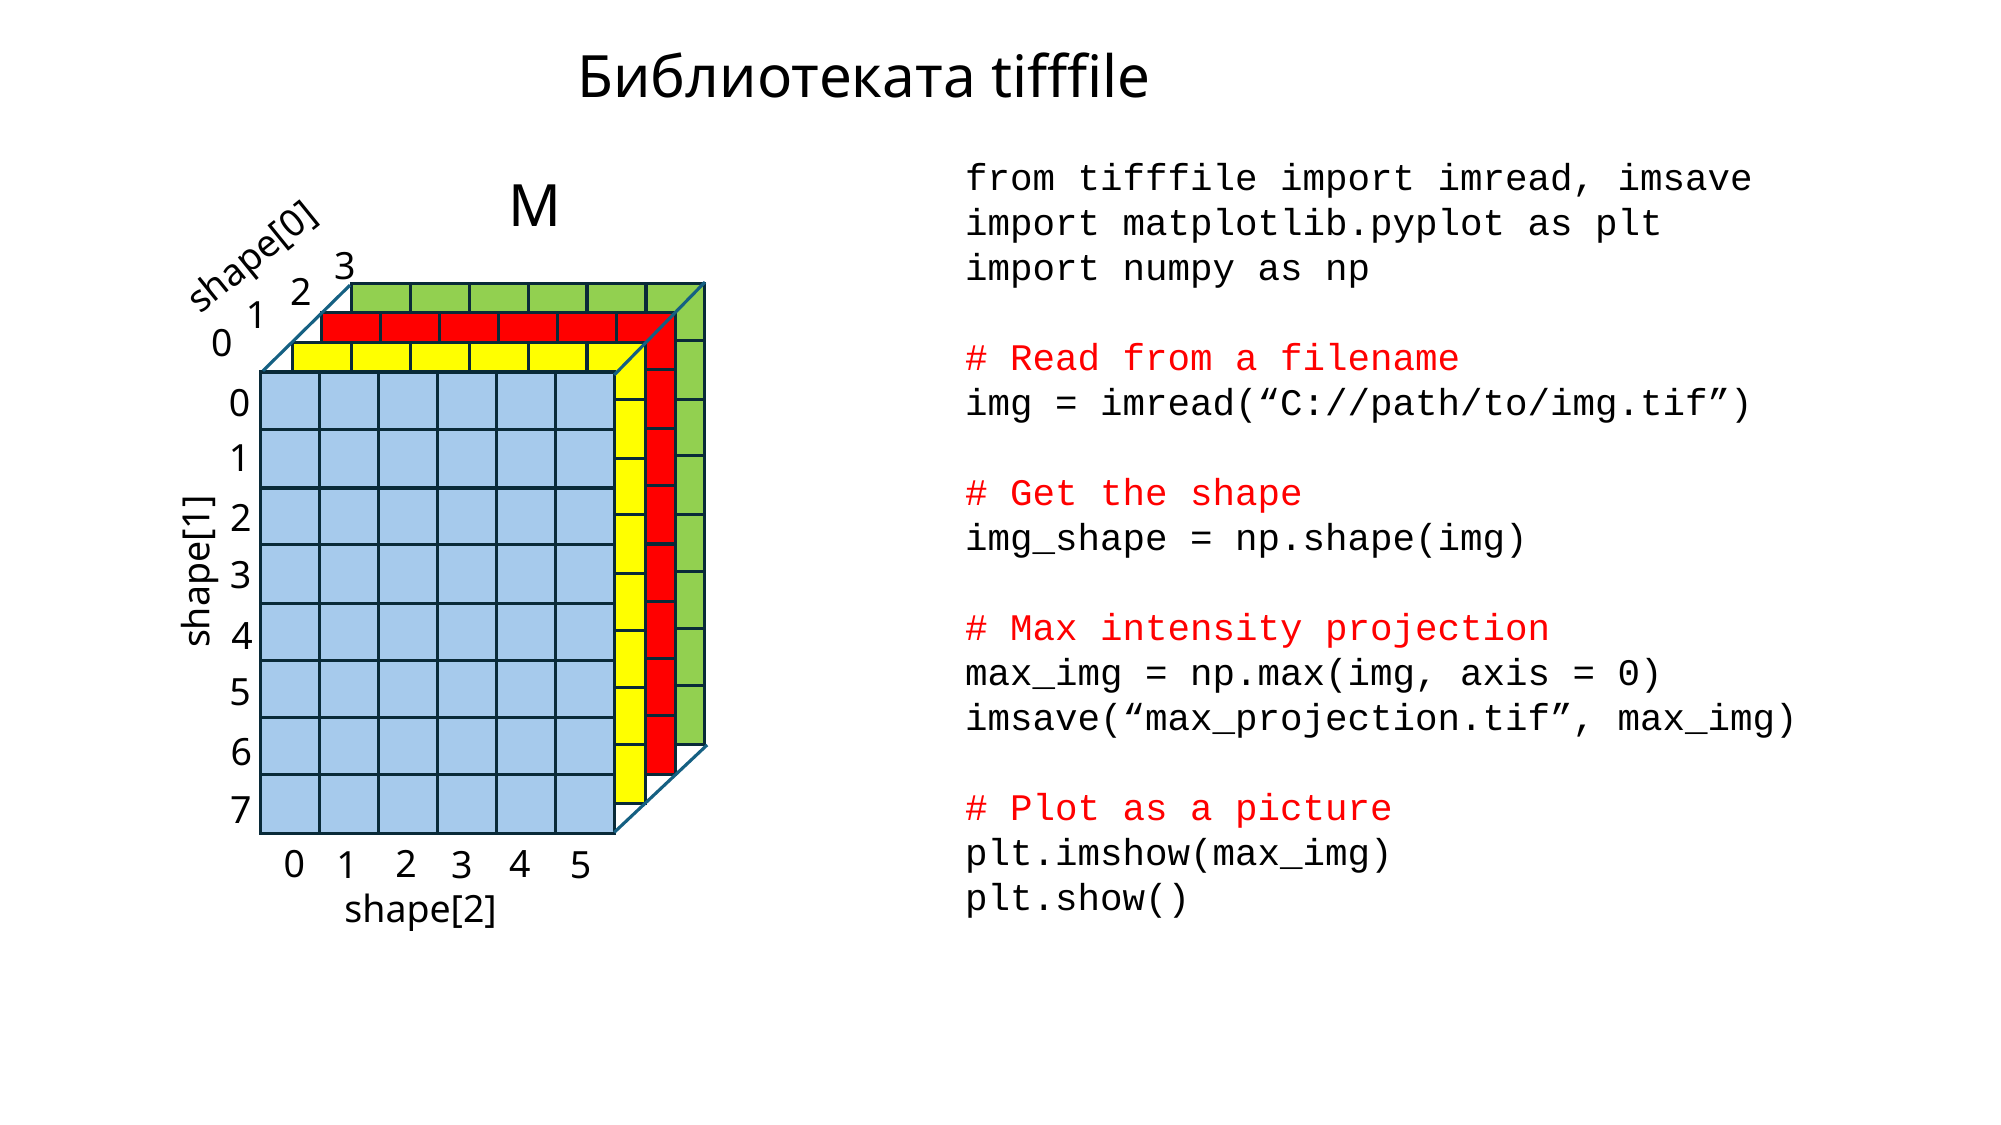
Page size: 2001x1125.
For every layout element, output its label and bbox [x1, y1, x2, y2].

text_box [160, 174, 708, 938]
text_box [563, 31, 1165, 117]
text_box [950, 145, 1813, 971]
text_box [493, 161, 576, 246]
